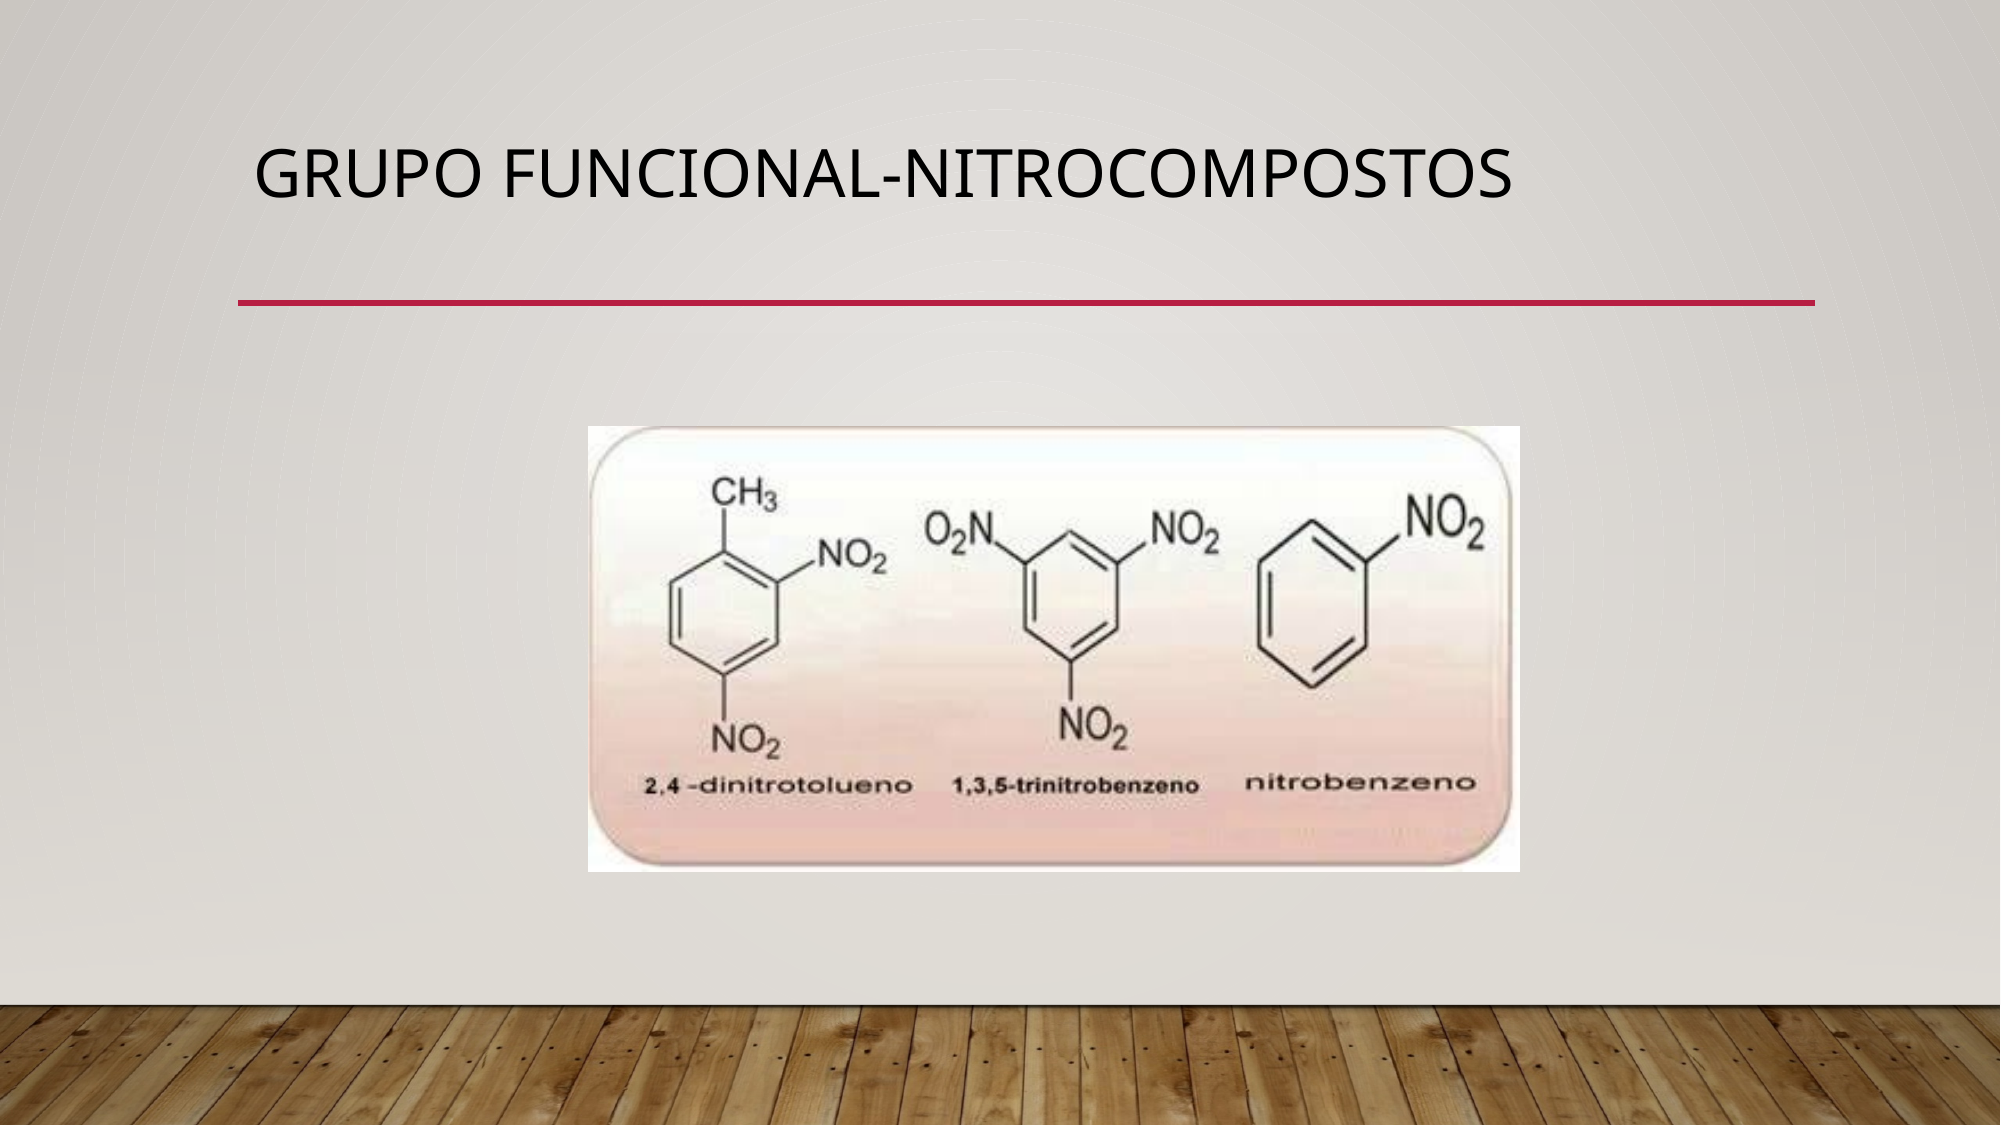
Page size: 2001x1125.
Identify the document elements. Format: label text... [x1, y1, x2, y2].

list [588, 425, 1520, 872]
title Grupo funcional-Nitrocompostos [238, 131, 1814, 305]
picture [0, 1005, 2000, 1125]
